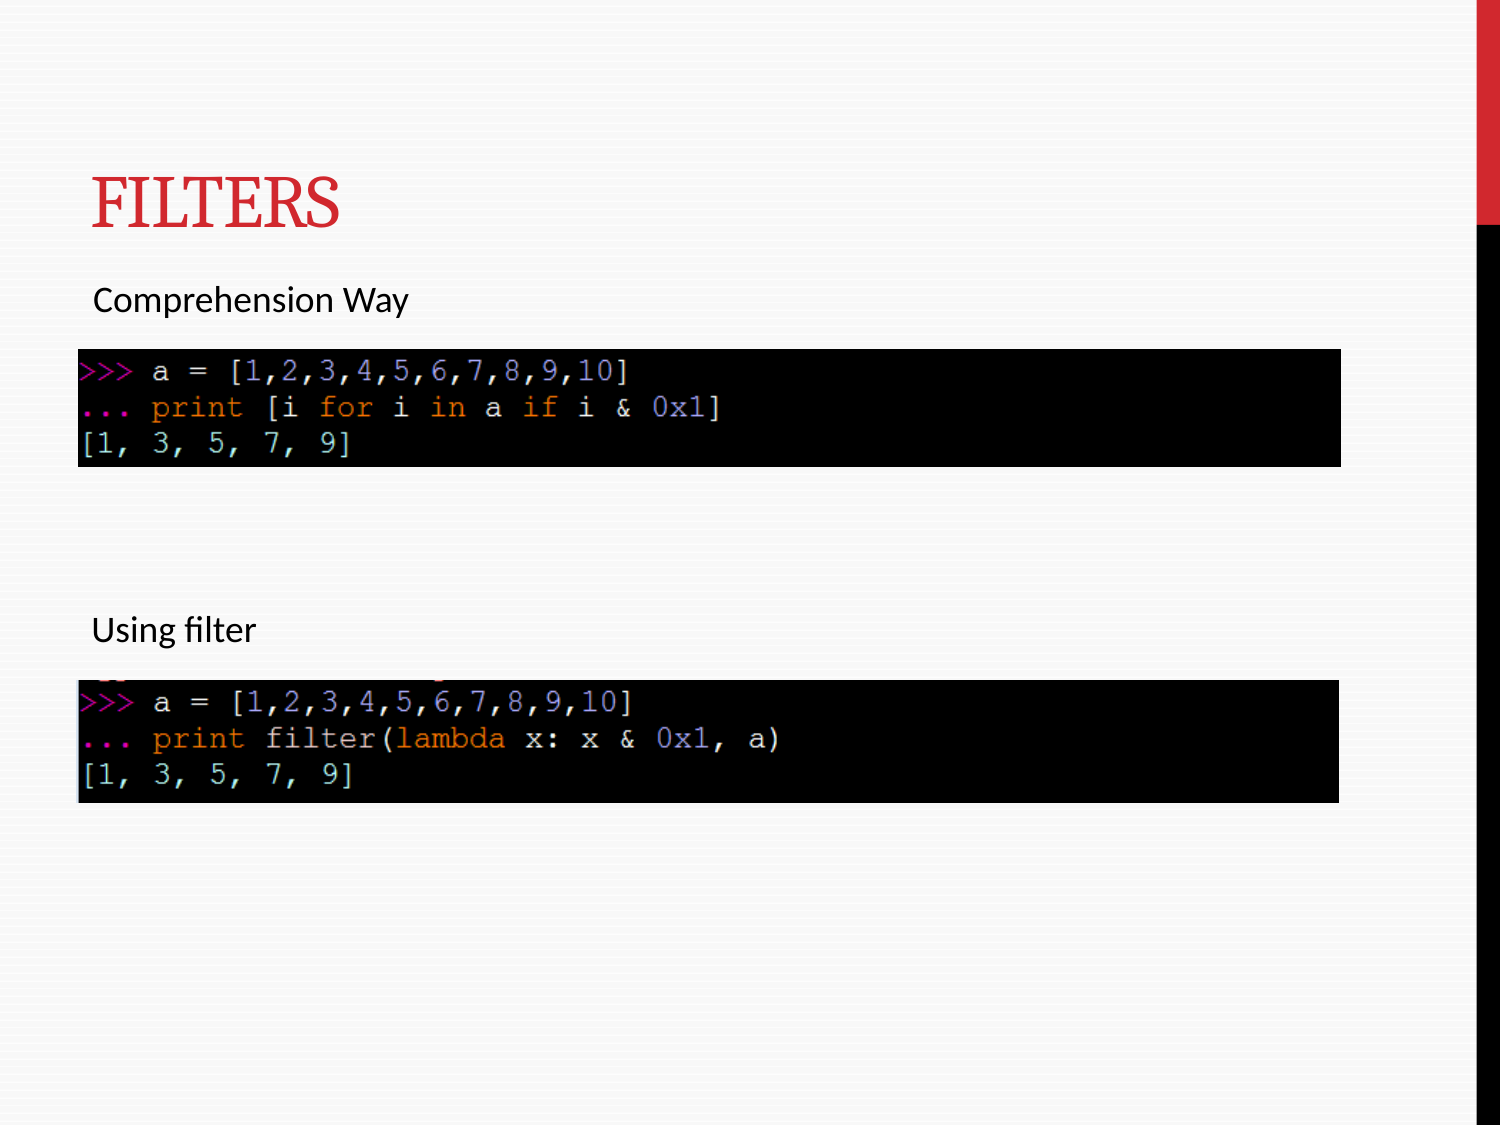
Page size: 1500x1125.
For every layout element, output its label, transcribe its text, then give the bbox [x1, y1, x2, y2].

picture [76, 680, 1340, 803]
text_box Using filter [76, 597, 514, 658]
text_box Comprehension Way [78, 267, 516, 327]
title Filters [75, 25, 1025, 250]
picture [77, 349, 1342, 468]
